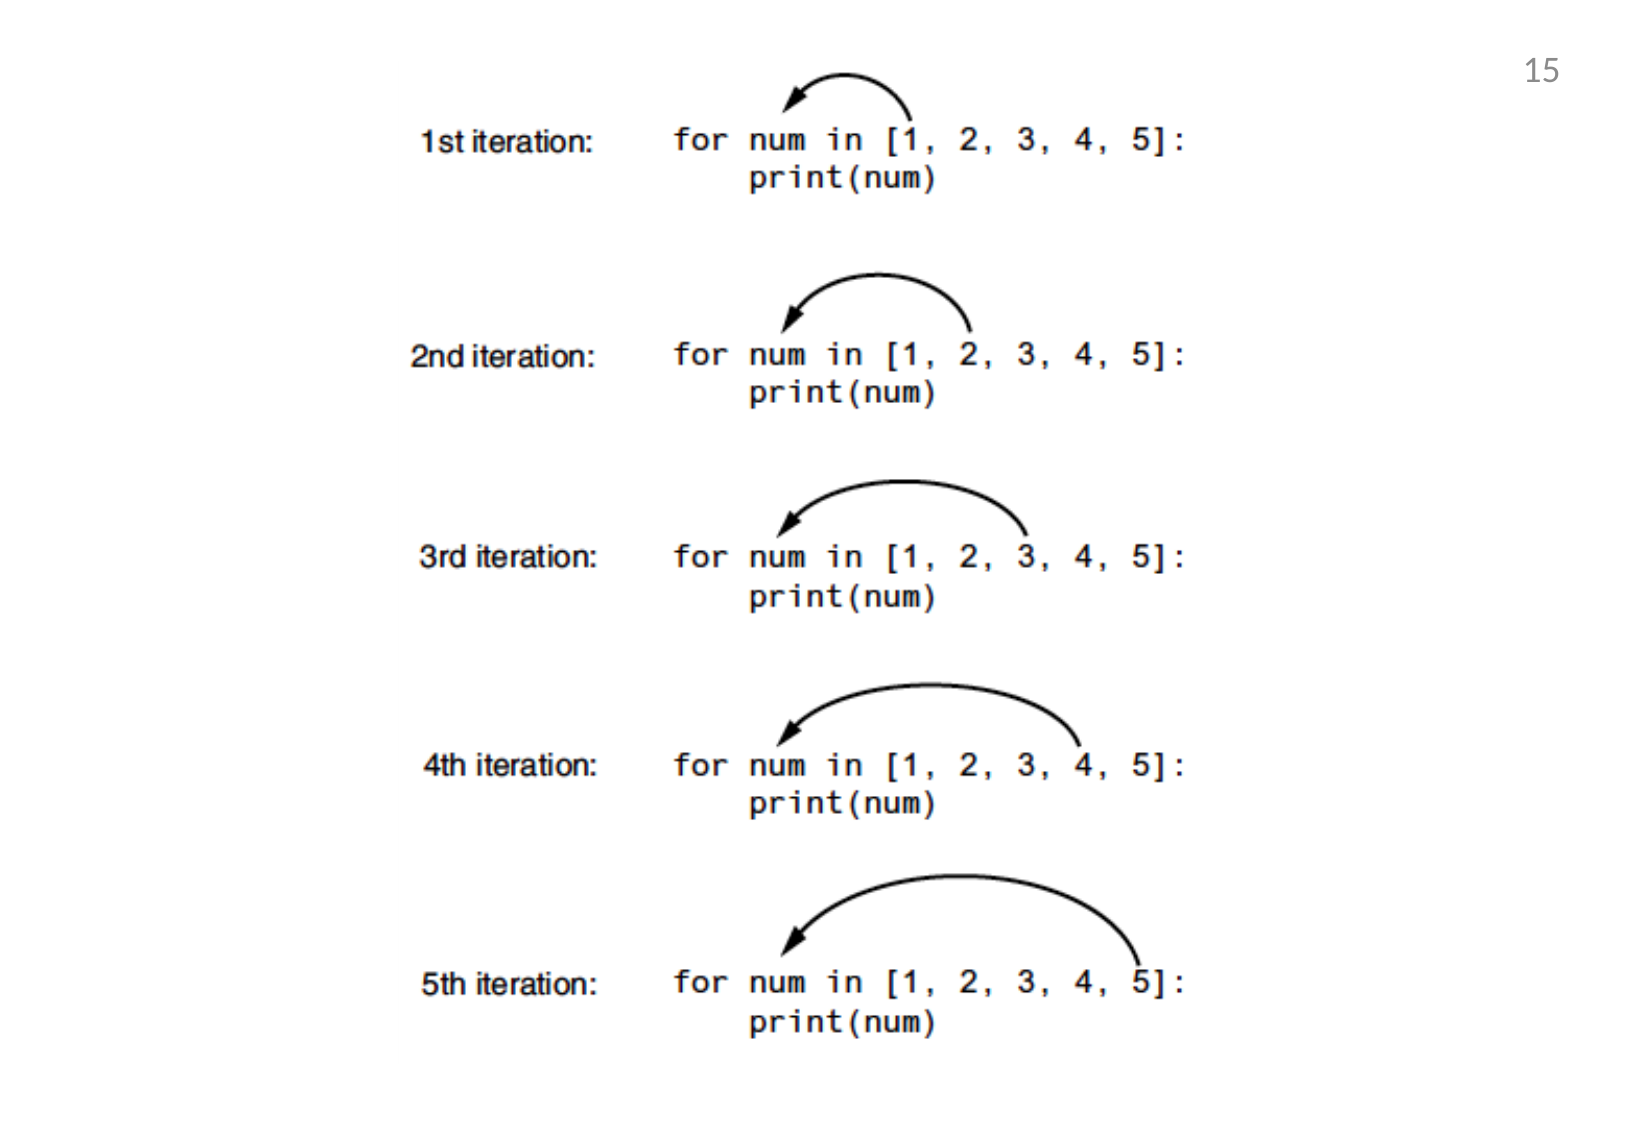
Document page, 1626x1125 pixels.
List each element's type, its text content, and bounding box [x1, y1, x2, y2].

slide_number 15 [1210, 37, 1576, 98]
picture [397, 61, 1228, 1064]
